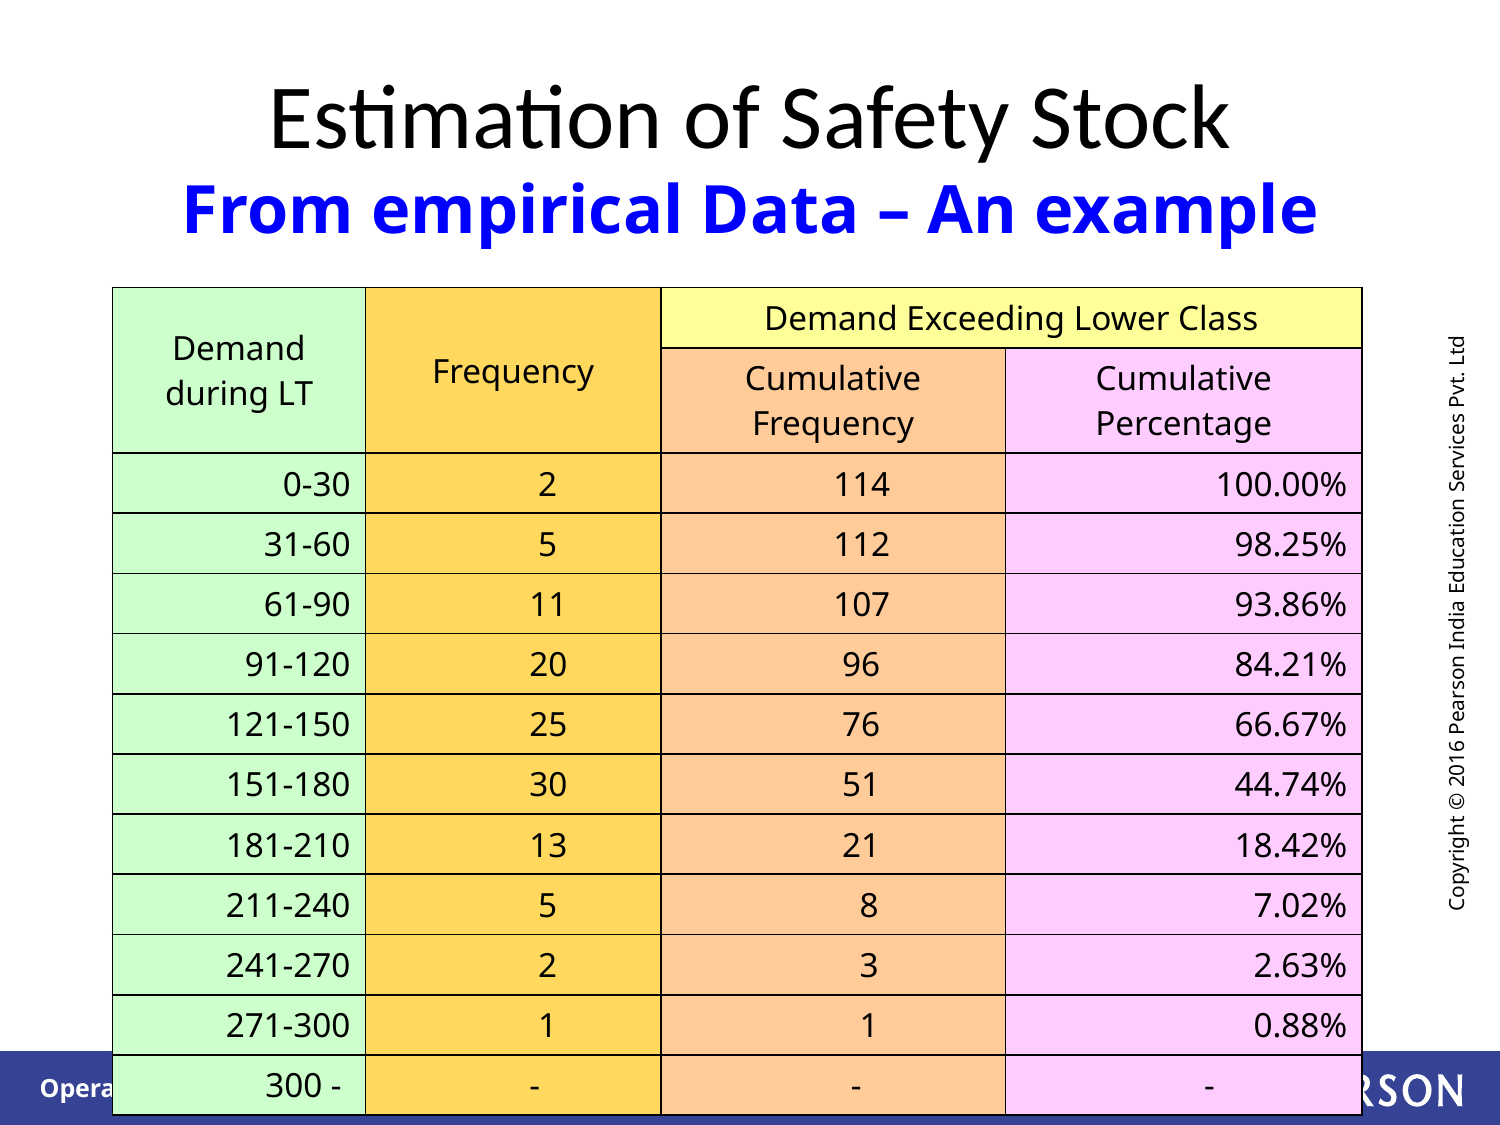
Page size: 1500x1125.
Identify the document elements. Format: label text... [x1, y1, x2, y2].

table_cell Cumulative Percentage [1006, 349, 1361, 452]
table_cell 2.63% [1006, 935, 1361, 994]
table_cell 3 [662, 935, 1005, 994]
table_cell 84.21% [1006, 634, 1361, 693]
table_cell 61-90 [113, 574, 365, 633]
table_cell 271-300 [113, 996, 365, 1054]
table_cell 91-120 [113, 634, 365, 693]
table_cell 114 [662, 454, 1005, 512]
table_cell 100.00% [1006, 454, 1361, 512]
table_cell 20 [366, 634, 660, 693]
table_cell 2 [366, 454, 660, 512]
table_cell 98.25% [1006, 514, 1361, 573]
table_cell 93.86% [1006, 574, 1361, 633]
table_cell 21 [662, 815, 1005, 873]
table_cell 300 - [113, 1056, 365, 1114]
table_cell 107 [662, 574, 1005, 633]
table_cell 121-150 [113, 695, 365, 753]
table_cell 2 [366, 935, 660, 994]
table_cell 8 [662, 875, 1005, 934]
table_cell 1 [662, 996, 1005, 1054]
table_cell 112 [662, 514, 1005, 573]
table_cell 181-210 [113, 815, 365, 873]
table_cell Cumulative Frequency [662, 349, 1005, 452]
table_header Demand Exceeding Lower Class [662, 288, 1361, 347]
table_header Demand during LT [113, 288, 365, 452]
table_cell 51 [662, 755, 1005, 813]
table_cell 0.88% [1006, 996, 1361, 1054]
table_cell 30 [366, 755, 660, 813]
table_cell 76 [662, 695, 1005, 753]
table_cell - [1006, 1056, 1361, 1114]
table_cell 0-30 [113, 454, 365, 512]
table_cell 5 [366, 514, 660, 573]
table_cell 11 [366, 574, 660, 633]
table_header Frequency [366, 288, 660, 452]
table_cell 25 [366, 695, 660, 753]
table_cell 18.42% [1006, 815, 1361, 873]
table_cell 151-180 [113, 755, 365, 813]
table_cell 7.02% [1006, 875, 1361, 934]
table_cell 1 [366, 996, 660, 1054]
table_cell - [366, 1056, 660, 1114]
title Estimation of Safety Stock From empirical Data – An example [94, 50, 1407, 250]
table_cell 13 [366, 815, 660, 873]
table_cell 211-240 [113, 875, 365, 934]
table_cell 66.67% [1006, 695, 1361, 753]
table_cell 5 [366, 875, 660, 934]
table_cell - [662, 1056, 1005, 1114]
table_cell 44.74% [1006, 755, 1361, 813]
table_cell 96 [662, 634, 1005, 693]
table_cell 31-60 [113, 514, 365, 573]
table_cell 241-270 [113, 935, 365, 994]
